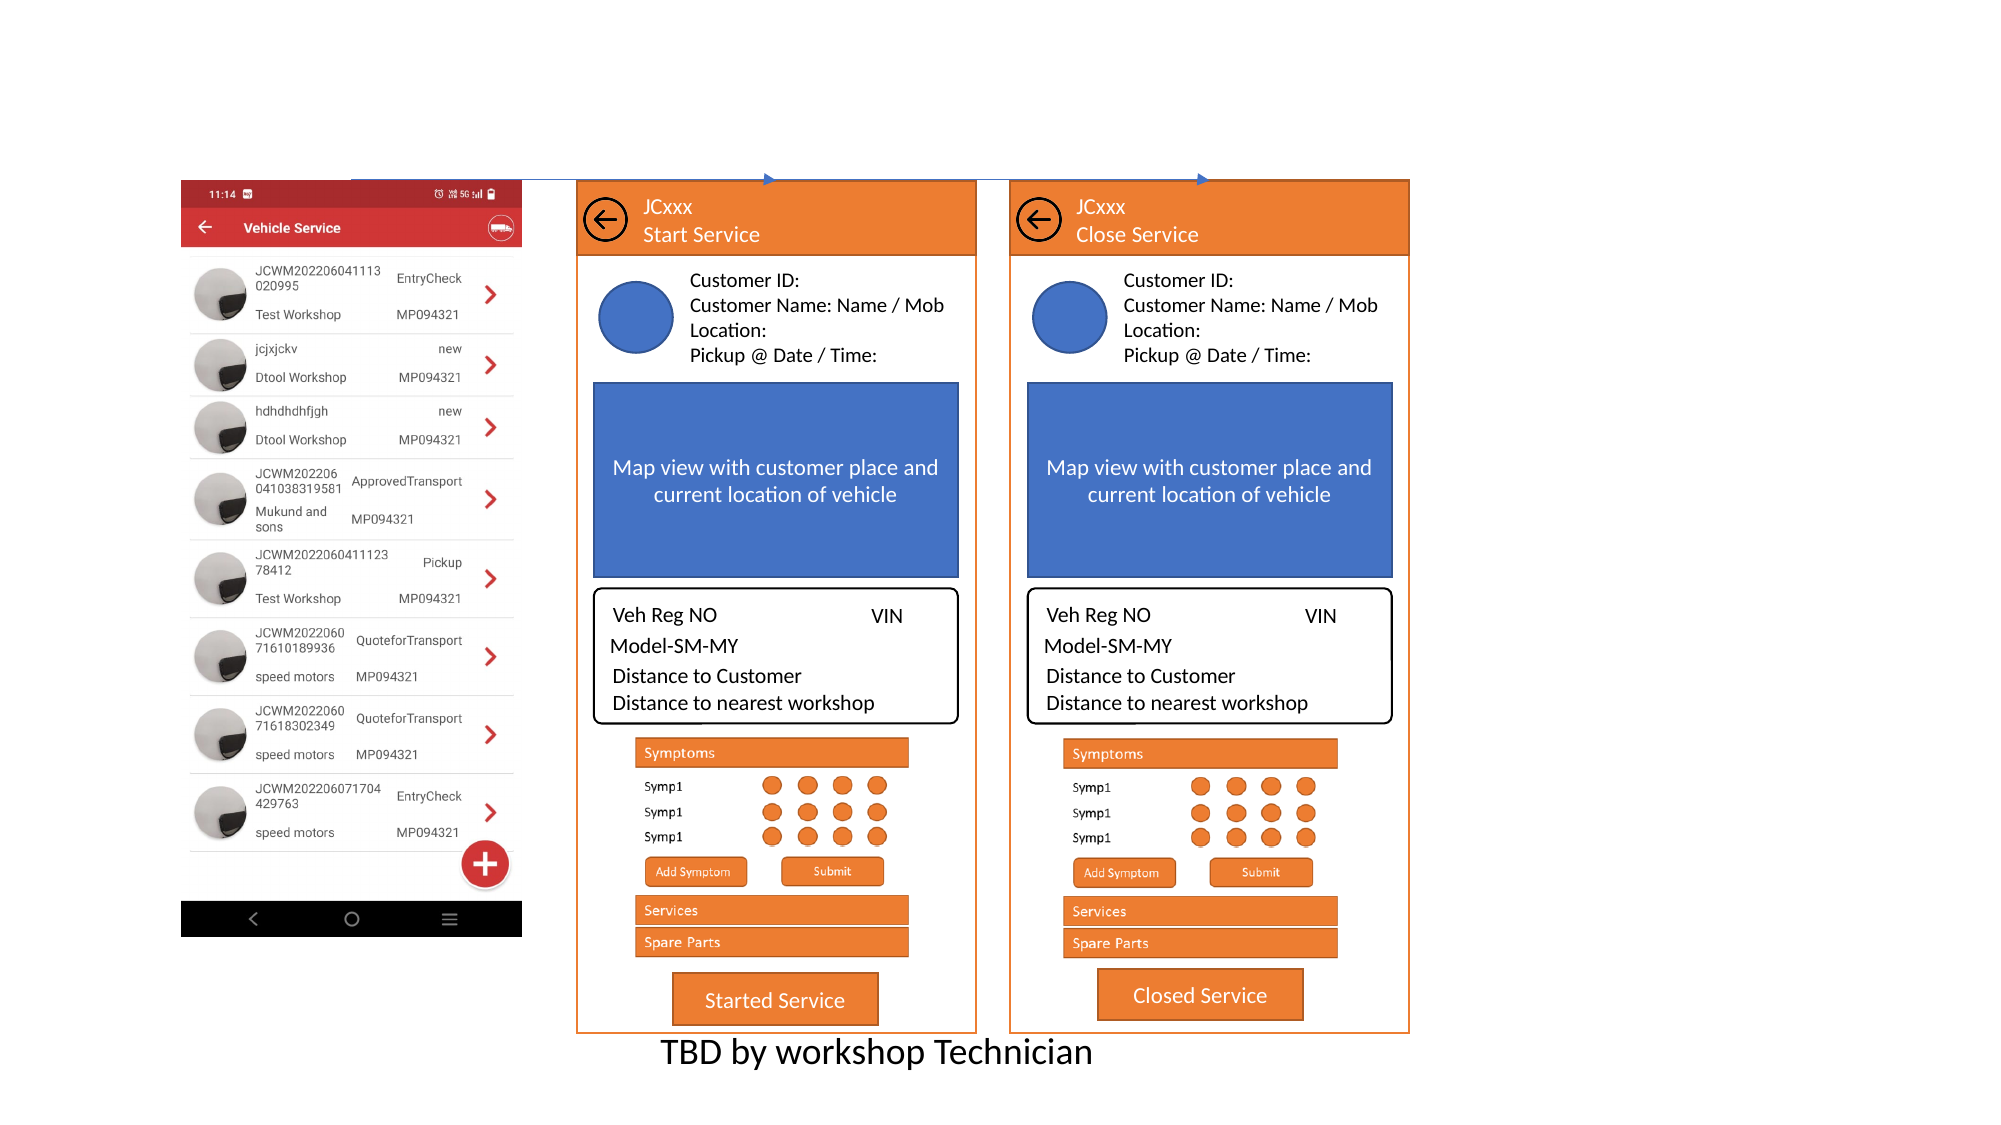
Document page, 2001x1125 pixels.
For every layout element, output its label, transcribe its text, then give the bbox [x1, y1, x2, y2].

text_box VIN [1290, 594, 1352, 636]
text_box Started Service [672, 972, 879, 1026]
text_box [1032, 280, 1108, 354]
text_box [1009, 256, 1410, 1034]
picture [181, 180, 522, 937]
text_box [576, 180, 780, 256]
text_box Customer ID: Customer Name: Name / Mob Location: Pickup @ Date / Time: [1109, 258, 1394, 374]
text_box JCxxx Close Service [1061, 184, 1215, 254]
text_box TBD by workshop Technician [645, 1019, 1109, 1080]
text_box [1009, 179, 1410, 256]
picture [628, 729, 916, 961]
text_box Map view with customer place and current location of vehicle [1027, 382, 1393, 578]
text_box Model-SM-MY [595, 624, 754, 666]
text_box Veh Reg NO [1031, 593, 1167, 624]
text_box [781, 180, 977, 256]
text_box Map view with customer place and current location of vehicle [593, 382, 780, 578]
picture [1056, 730, 1345, 962]
text_box Model-SM-MY [1029, 624, 1188, 666]
text_box Customer ID: Customer Name: Name / Mob Location: Pickup @ Date / Time: [675, 258, 780, 374]
text_box Distance to Customer Distance to nearest workshop [1031, 654, 1324, 722]
text_box [576, 256, 977, 1034]
text_box Veh Reg NO [598, 593, 733, 624]
text_box [1026, 587, 1393, 725]
text_box Customer ID: Customer Name: Name / Mob Location: Pickup @ Date / Time: [781, 258, 960, 374]
text_box Distance to Customer Distance to nearest workshop [597, 654, 891, 722]
picture [583, 197, 629, 243]
text_box JCxxx Start Service [628, 184, 776, 254]
picture [1016, 197, 1062, 243]
text_box [592, 587, 959, 725]
text_box Closed Service [1097, 968, 1304, 1021]
text_box VIN [856, 594, 919, 636]
text_box Map view with customer place and current location of vehicle [781, 382, 959, 578]
text_box [598, 280, 674, 354]
